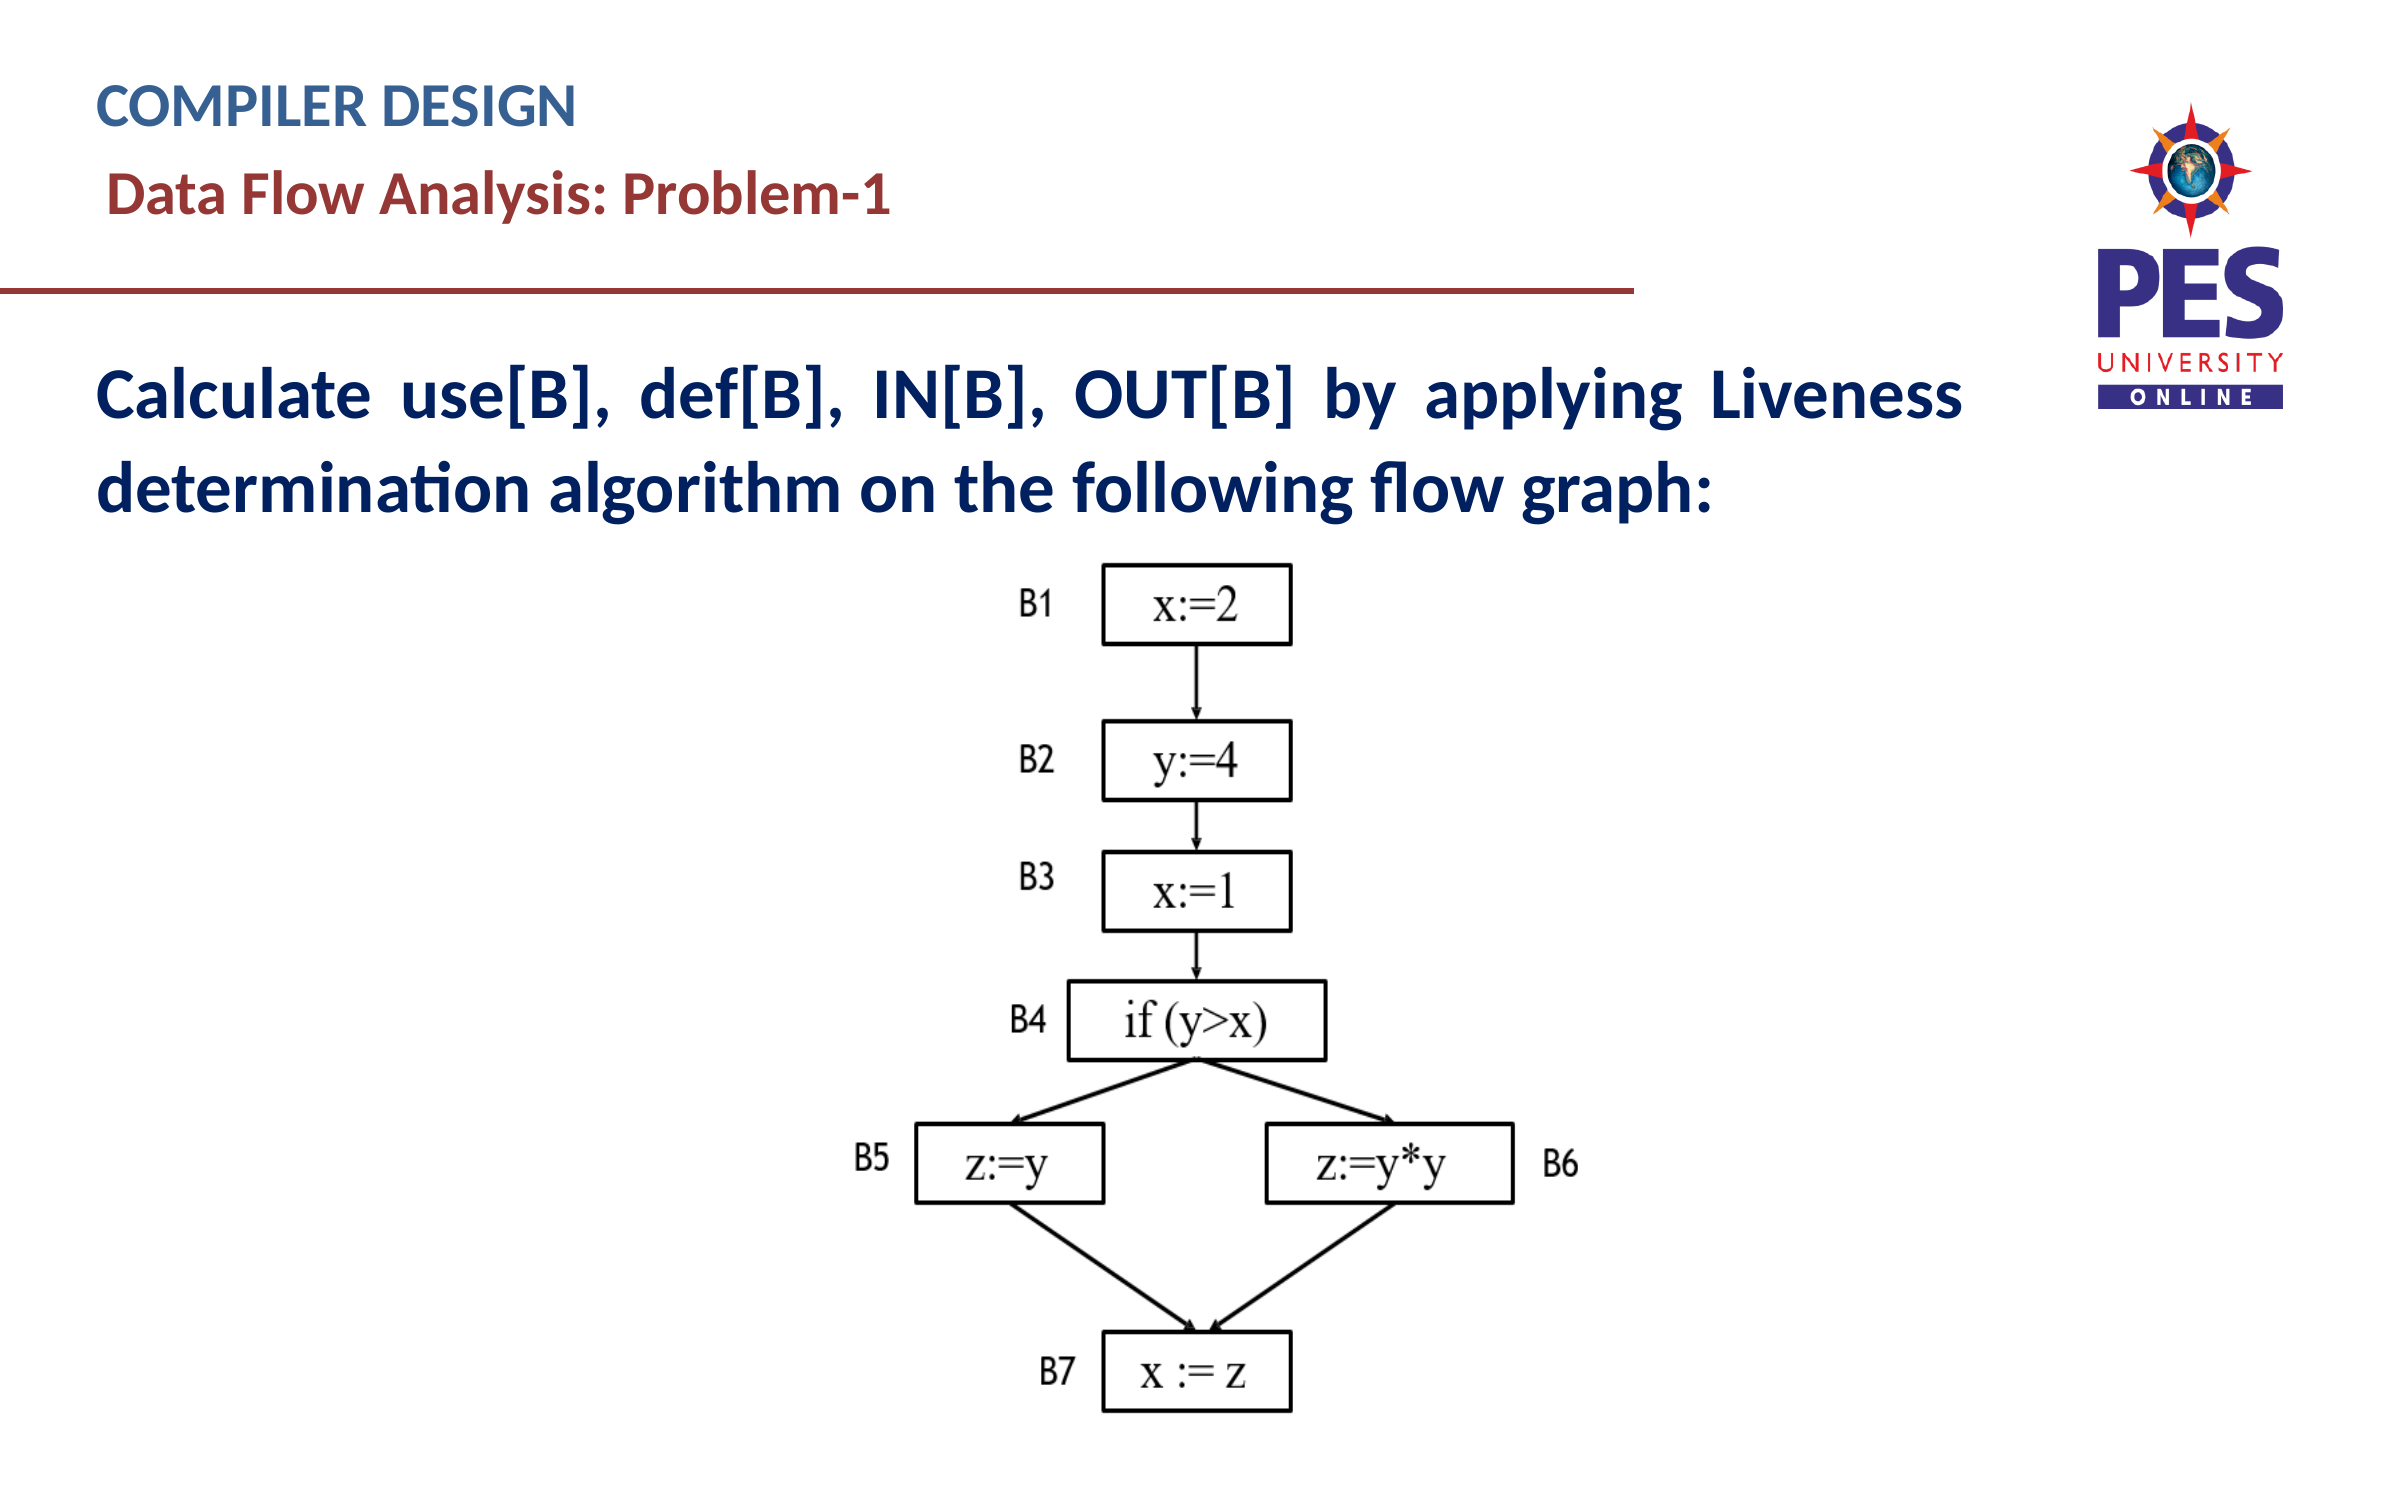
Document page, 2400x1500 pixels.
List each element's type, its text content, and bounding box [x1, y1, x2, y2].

text_box COMPILER DESIGN [77, 55, 1554, 142]
picture [2098, 102, 2283, 409]
text_box Data Flow Analysis: Problem-1 [73, 142, 1648, 237]
picture [711, 538, 1689, 1435]
text_box Calculate use[B], def[B], IN[B], OUT[B] by applying Liveness determination algorithm on the following flow graph: [77, 330, 1985, 537]
